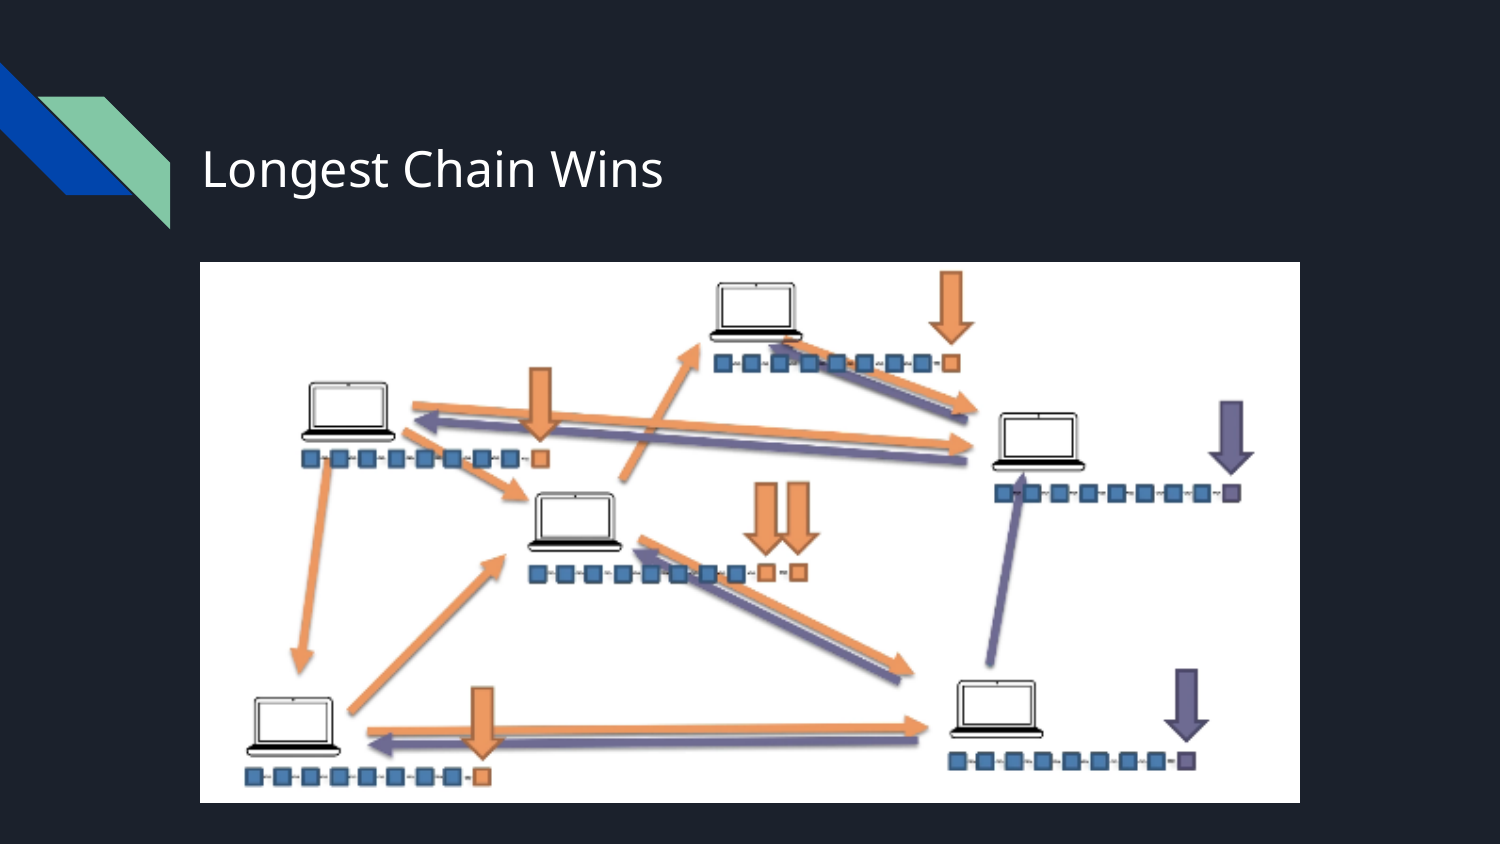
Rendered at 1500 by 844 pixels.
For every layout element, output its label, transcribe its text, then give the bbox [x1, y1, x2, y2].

picture [199, 262, 1301, 804]
title Longest Chain Wins [186, 122, 1342, 201]
